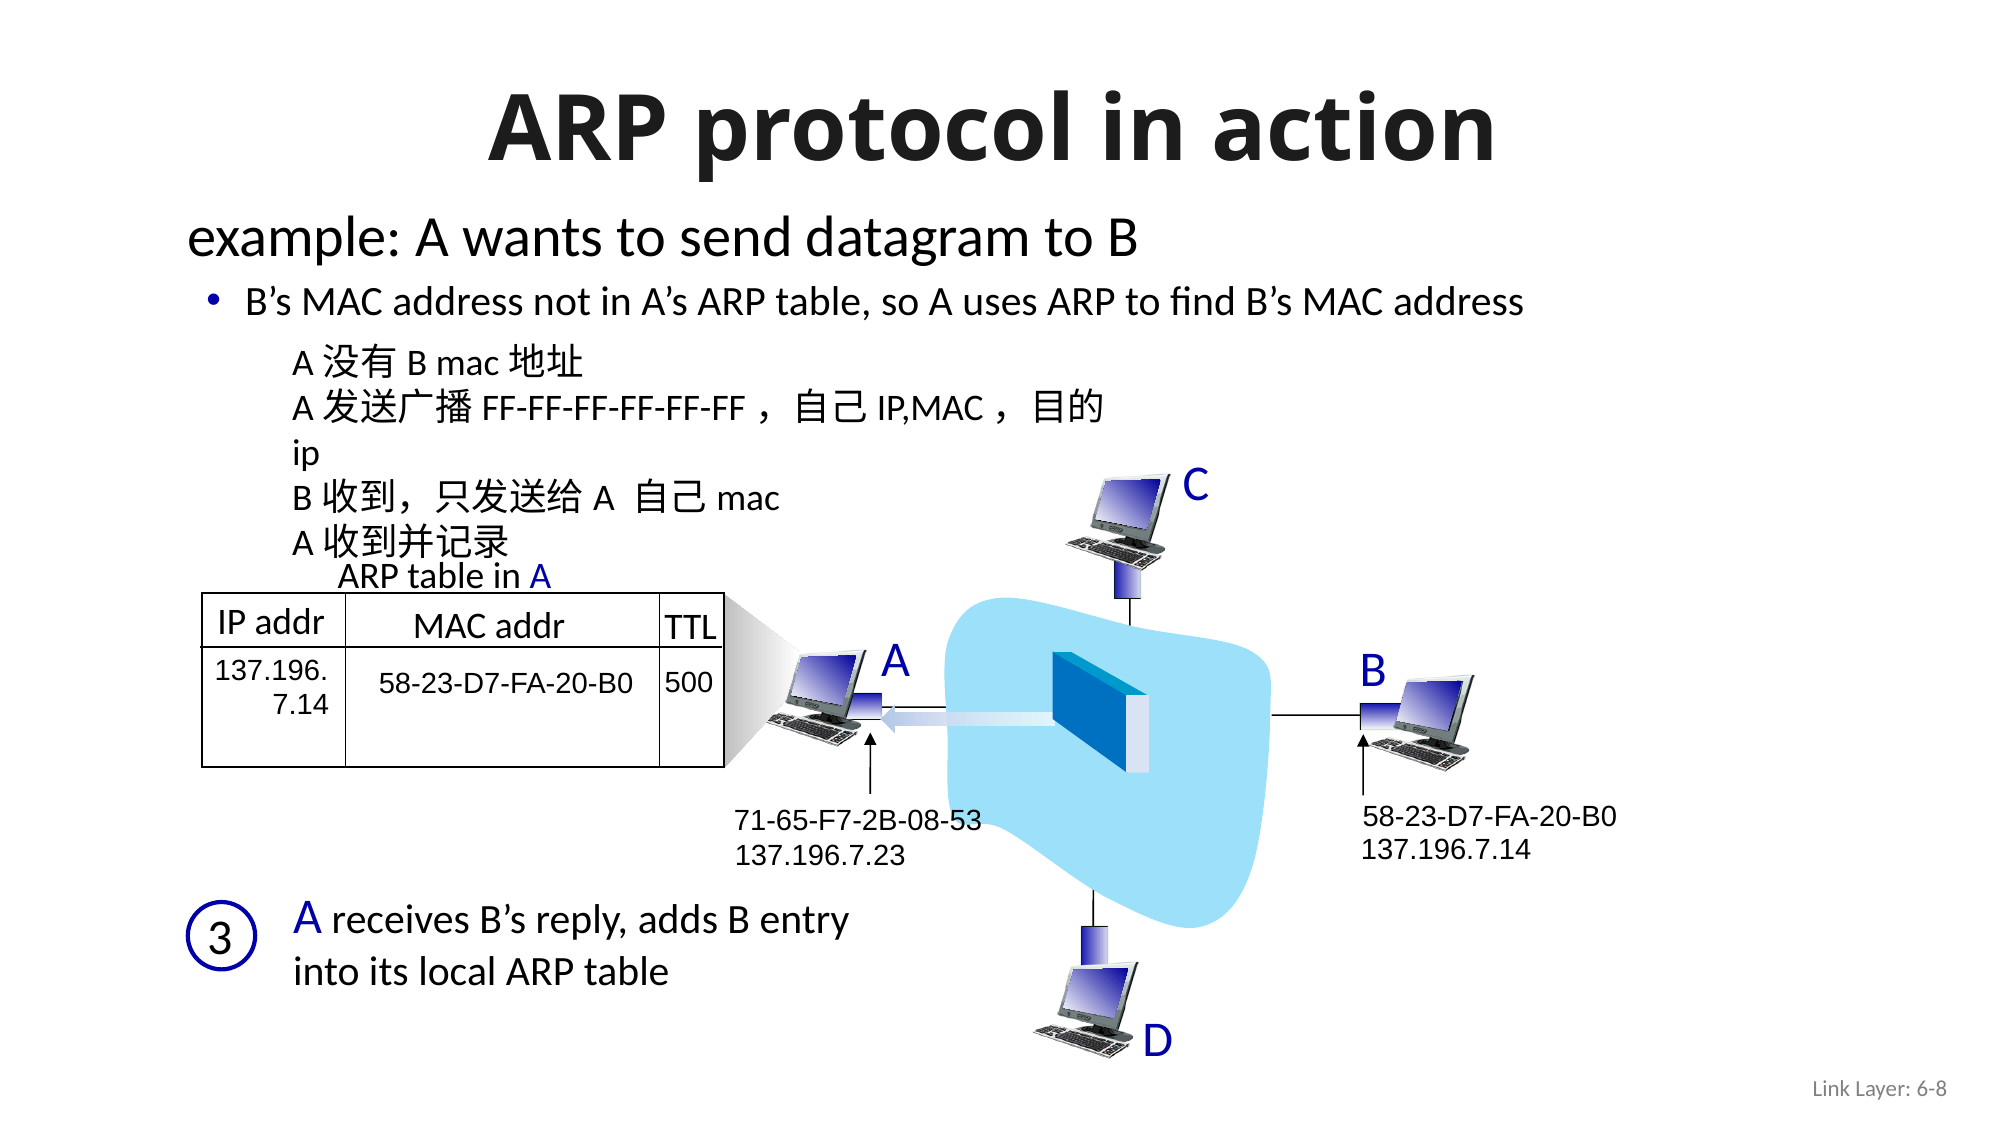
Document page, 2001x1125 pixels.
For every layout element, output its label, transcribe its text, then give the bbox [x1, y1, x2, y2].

text_box [869, 732, 877, 793]
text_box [187, 876, 881, 1003]
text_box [1039, 468, 1173, 578]
text_box A没有B mac地址 A发送广播FF-FF-FF-FF-FF-FF，自己IP,MAC，目的ip B收到，只发送给A 自己mac A收到并记录 [277, 330, 1134, 615]
text_box 137.196.7.23 [720, 829, 921, 880]
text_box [800, 644, 869, 754]
text_box example: A wants to send datagram to B B’s MAC address not in A’s ARP table, so A uses ARP to find B’s MAC address [172, 198, 1824, 354]
text_box [869, 695, 880, 720]
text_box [1006, 957, 1141, 1066]
title ARP protocol in action [131, 57, 1857, 205]
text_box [880, 651, 1150, 773]
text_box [1342, 670, 1476, 779]
text_box A [866, 619, 925, 695]
text_box [945, 615, 1271, 929]
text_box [199, 643, 729, 730]
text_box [194, 543, 800, 769]
slide_number Link Layer: 6- [1512, 1056, 1963, 1117]
text_box B [1344, 629, 1402, 670]
text_box D [1127, 998, 1189, 1074]
text_box [1081, 926, 1108, 957]
text_box C [1167, 443, 1225, 518]
text_box 71-65-F7-2B-08-53 [719, 793, 998, 844]
text_box 58-23-D7-FA-20-B0 [1347, 790, 1633, 840]
text_box [1134, 578, 1141, 599]
text_box 137.196.7.14 [1346, 822, 1547, 873]
